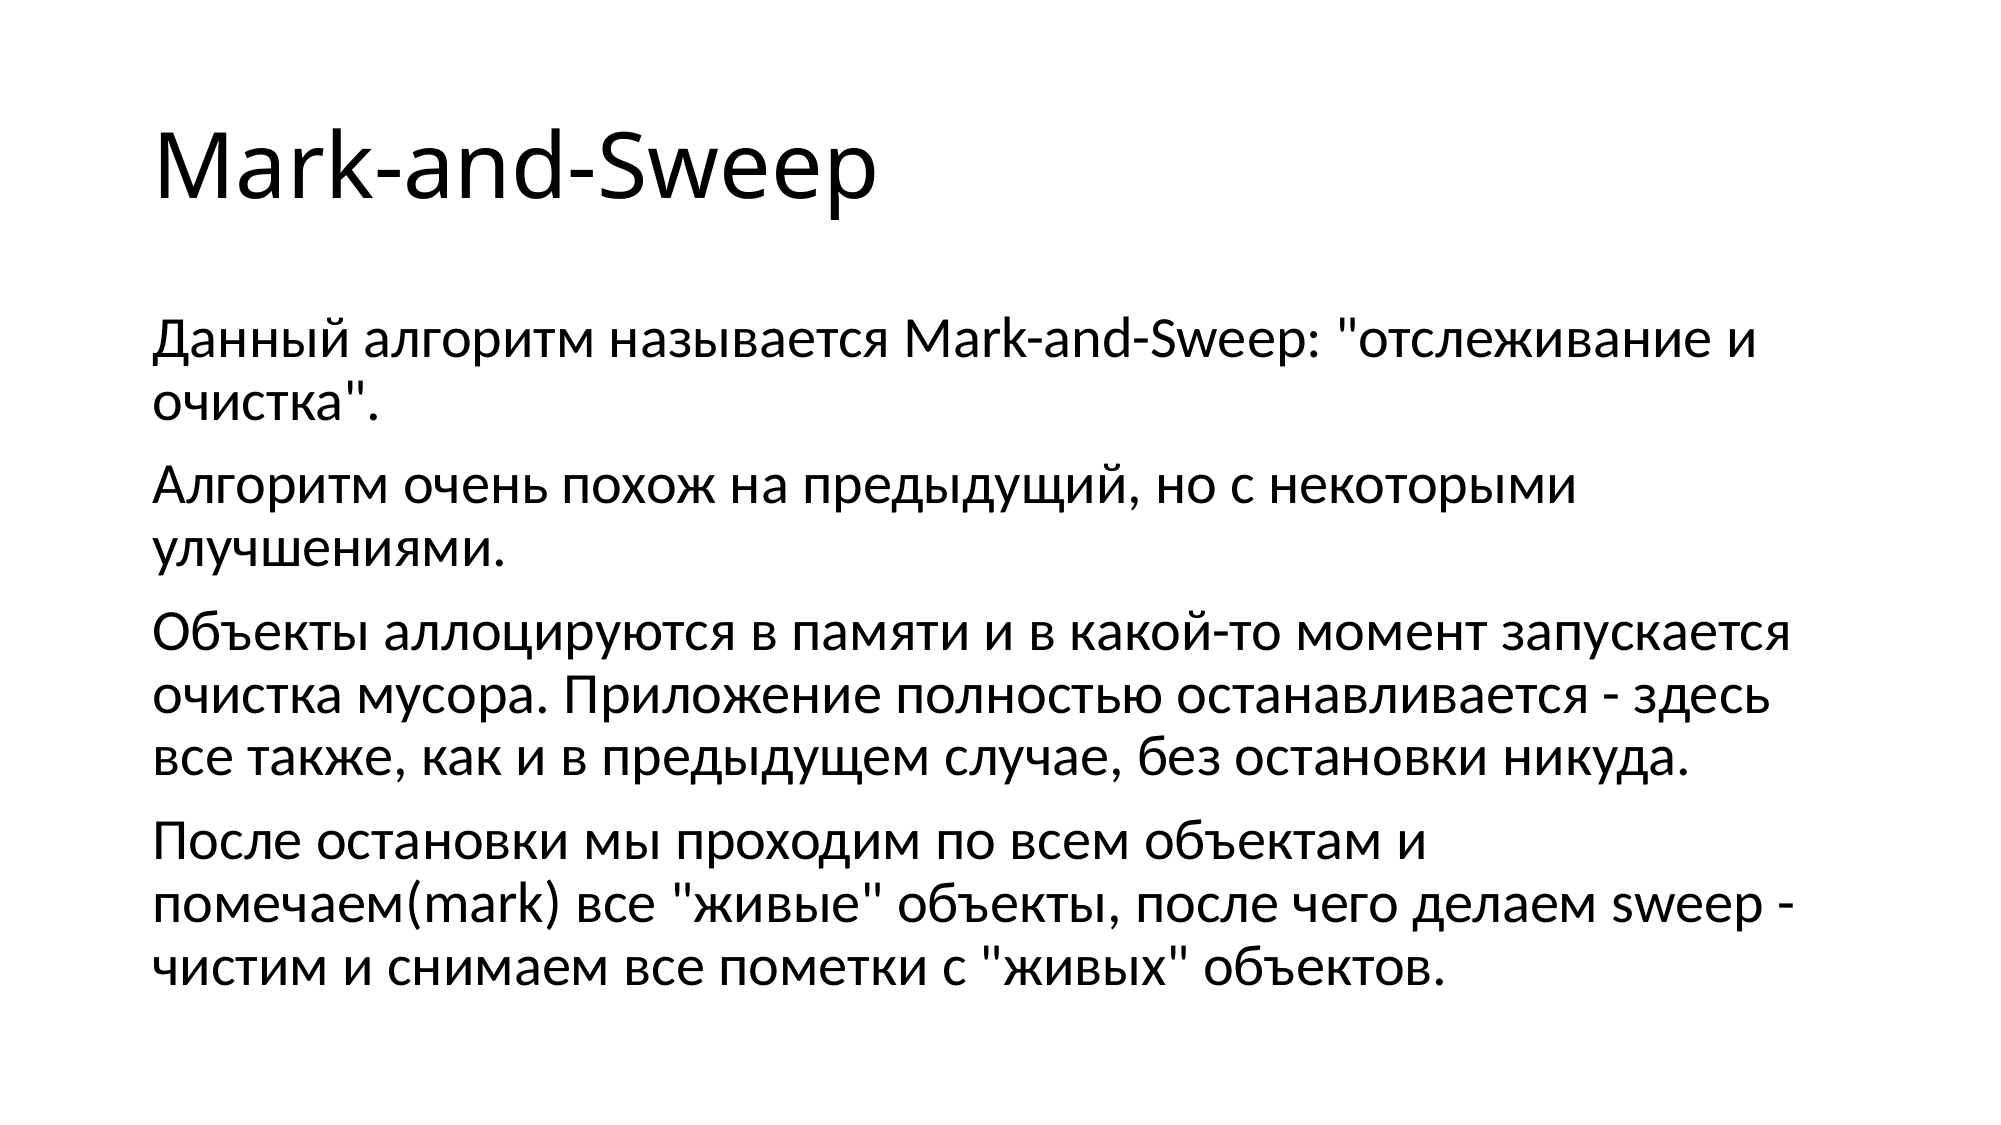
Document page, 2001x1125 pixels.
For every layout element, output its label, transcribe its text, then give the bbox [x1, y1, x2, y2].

list Данный алгоритм называется Mark-and-Sweep: "отслеживание и очистка". Алгоритм очень похож на предыдущий, но с некоторыми улучшениями. Объекты аллоцируются в памяти и в какой-то момент запускается очистка мусора. Приложение полностью останавливается - здесь все также, как и в предыдущем случае, без остановки никуда. После остановки мы проходим по всем объектам и помечаем(mark) все "живые" объекты, после чего делаем sweep - чистим и снимаем все пометки с "живых" объектов. [137, 299, 1863, 1014]
title Mark-and-Sweep [137, 59, 1863, 278]
